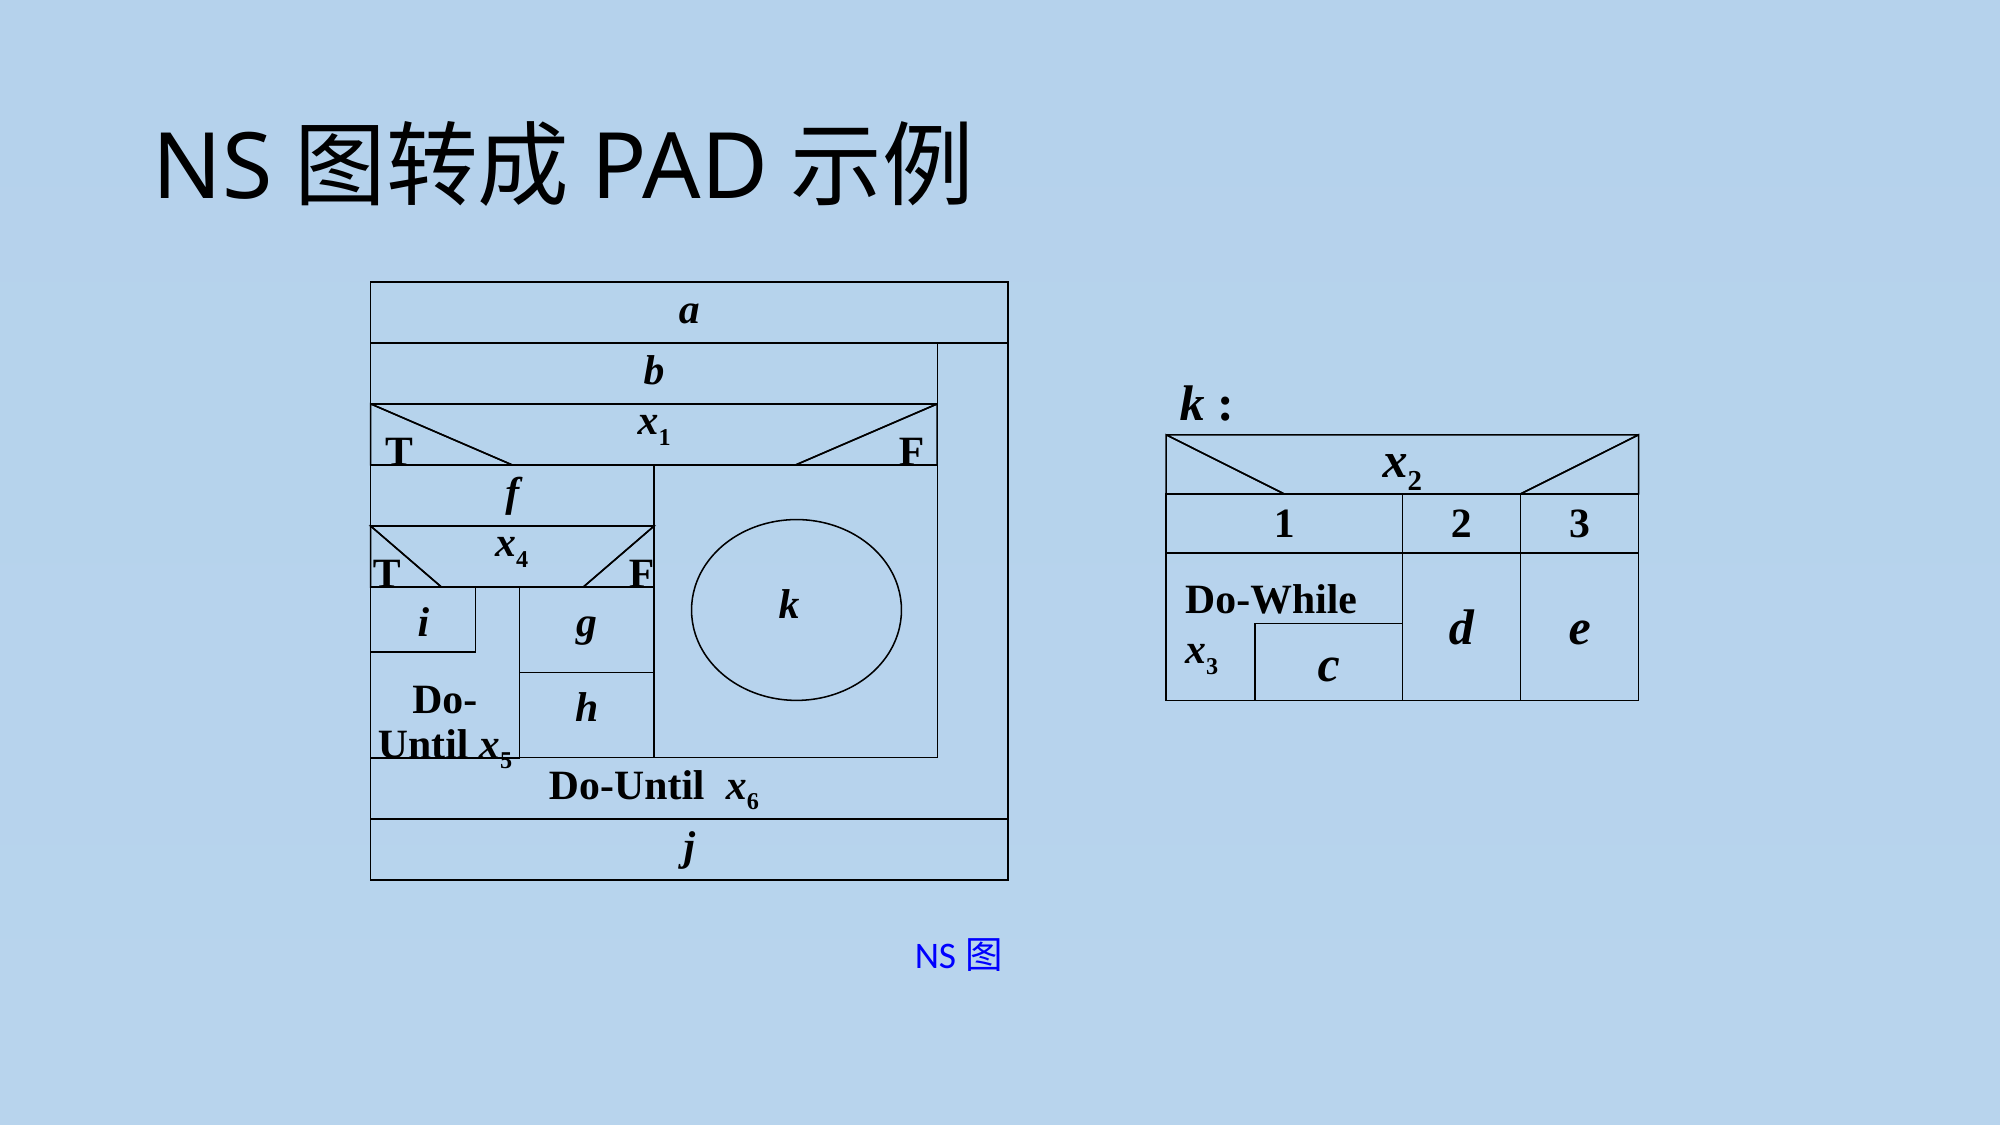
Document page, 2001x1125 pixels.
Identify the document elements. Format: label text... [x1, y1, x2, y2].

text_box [1164, 363, 1639, 701]
title NS图转成PAD示例 [137, 59, 1863, 278]
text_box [346, 282, 1009, 880]
text_box NS图 [900, 923, 1018, 984]
